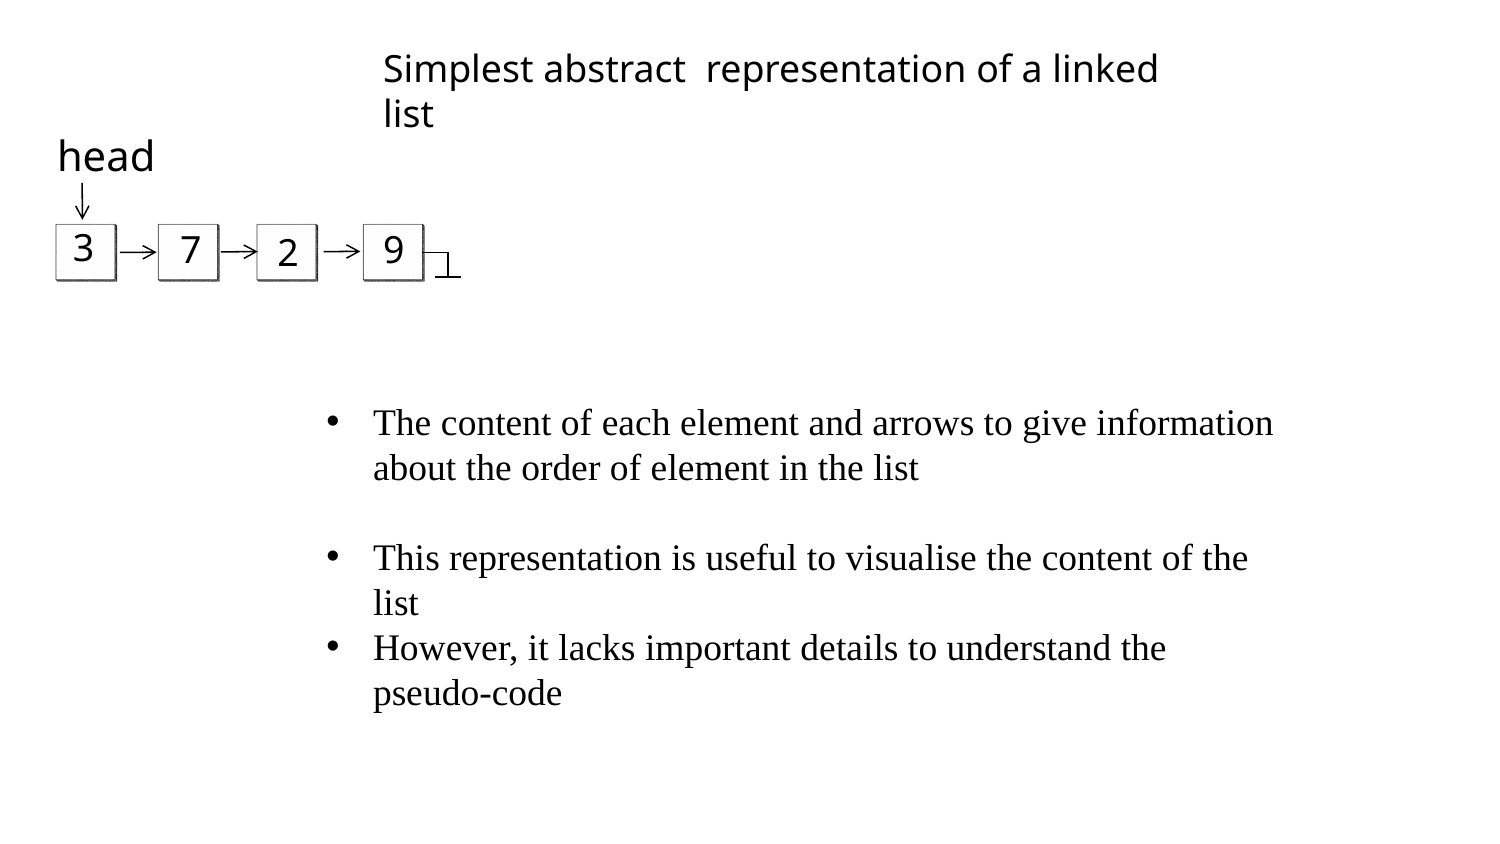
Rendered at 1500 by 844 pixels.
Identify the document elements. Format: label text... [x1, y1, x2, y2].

picture [360, 215, 427, 290]
picture [53, 215, 119, 290]
text_box head [41, 122, 195, 195]
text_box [421, 252, 461, 278]
picture [155, 215, 222, 289]
text_box The content of each element and arrows to give information about the order of element in the list This representation is useful to visualise the content of the list However, it lacks important details to understand the pseudo-code [311, 390, 1302, 721]
text_box Simplest abstract representation of a linked list [368, 37, 1209, 111]
picture [254, 215, 320, 290]
